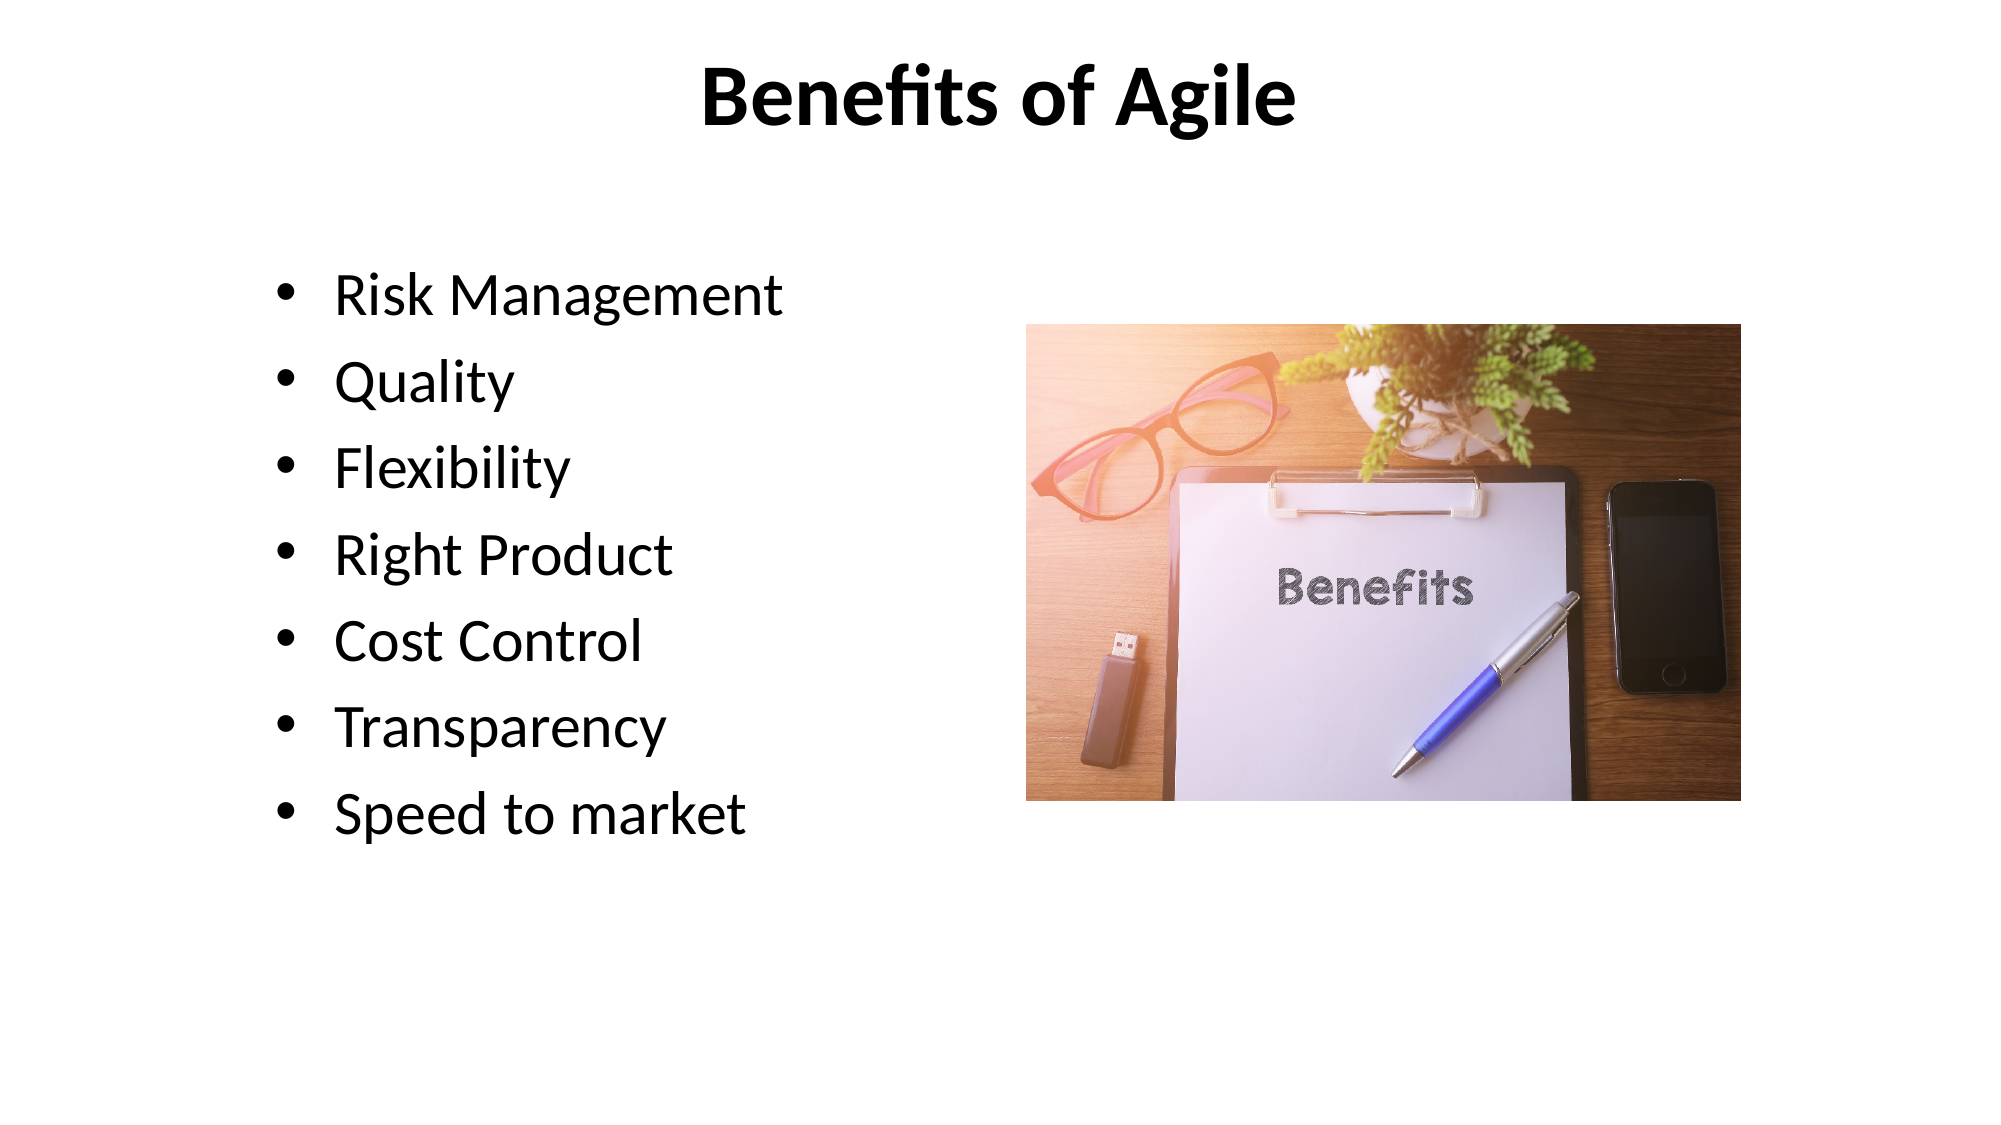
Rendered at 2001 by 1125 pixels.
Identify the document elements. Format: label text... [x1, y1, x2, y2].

text_box Risk Management Quality Flexibility Right Product Cost Control Transparency Speed to market [259, 245, 868, 879]
text_box Benefits of Agile [62, 25, 1938, 155]
picture [1026, 324, 1741, 801]
